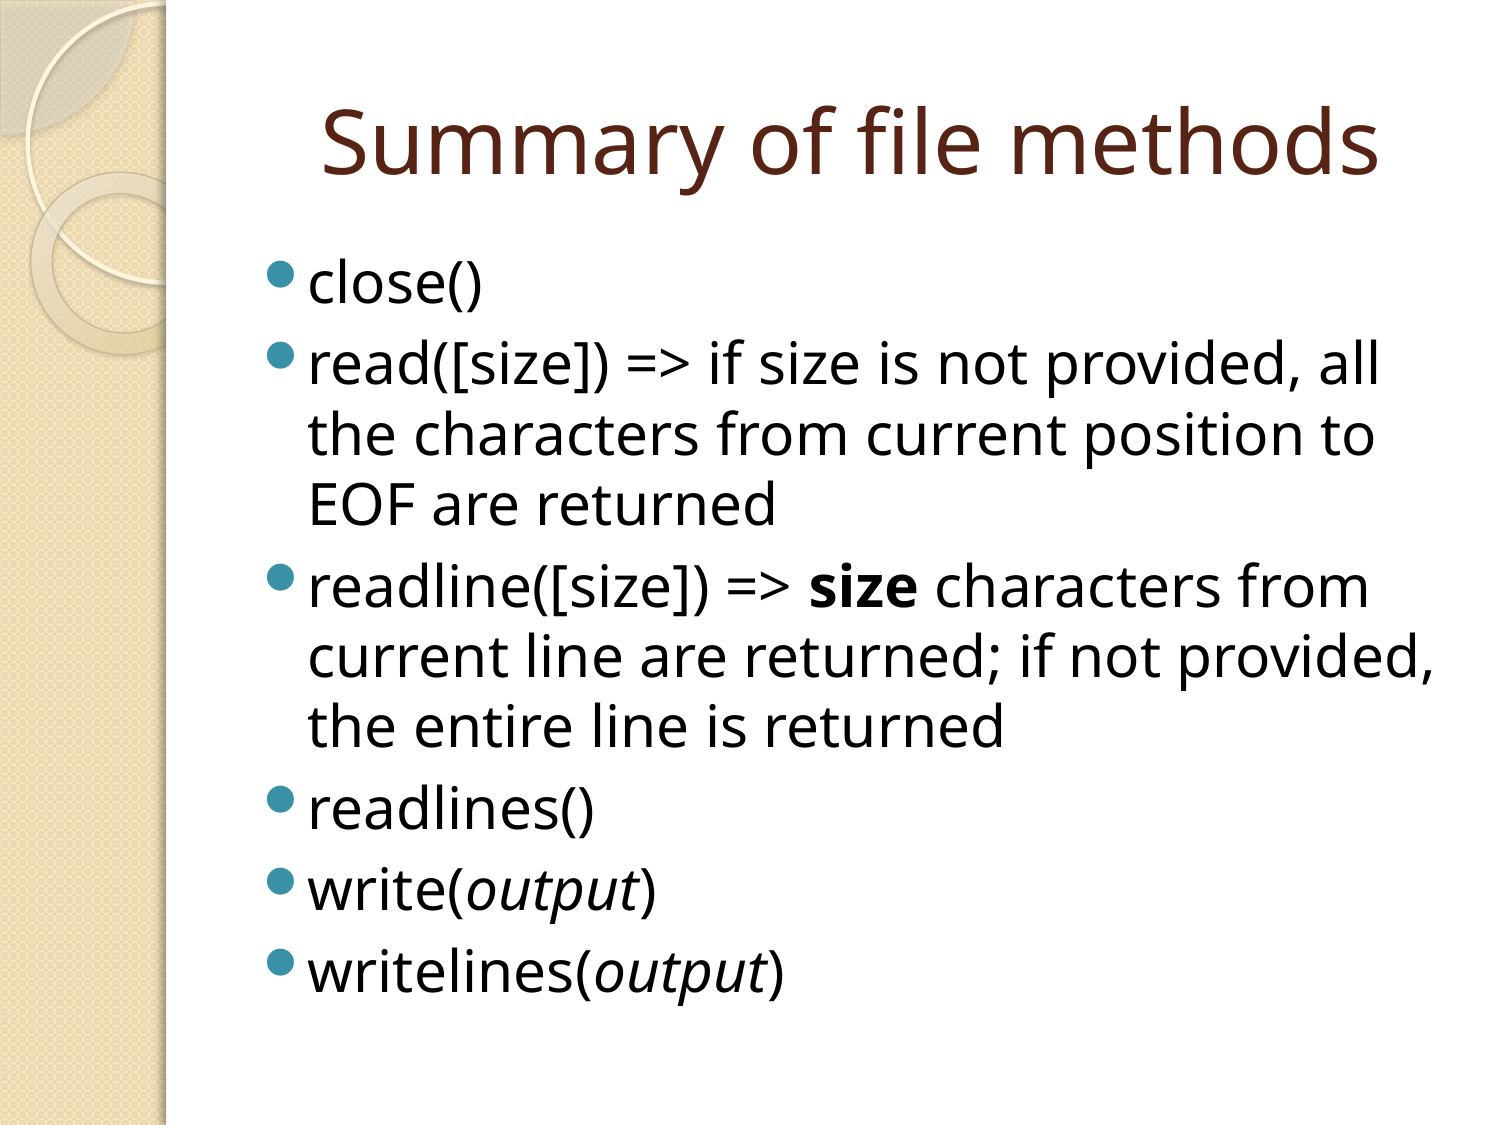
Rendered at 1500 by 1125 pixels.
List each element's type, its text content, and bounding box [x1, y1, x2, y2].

title Summary of file methods [235, 45, 1466, 233]
list close() read([size]) => if size is not provided, all the characters from current position to EOF are returned readline([size]) => size characters from current line are returned; if not provided, the entire line is returned readlines() write(output) writelines(output) [235, 237, 1466, 1025]
